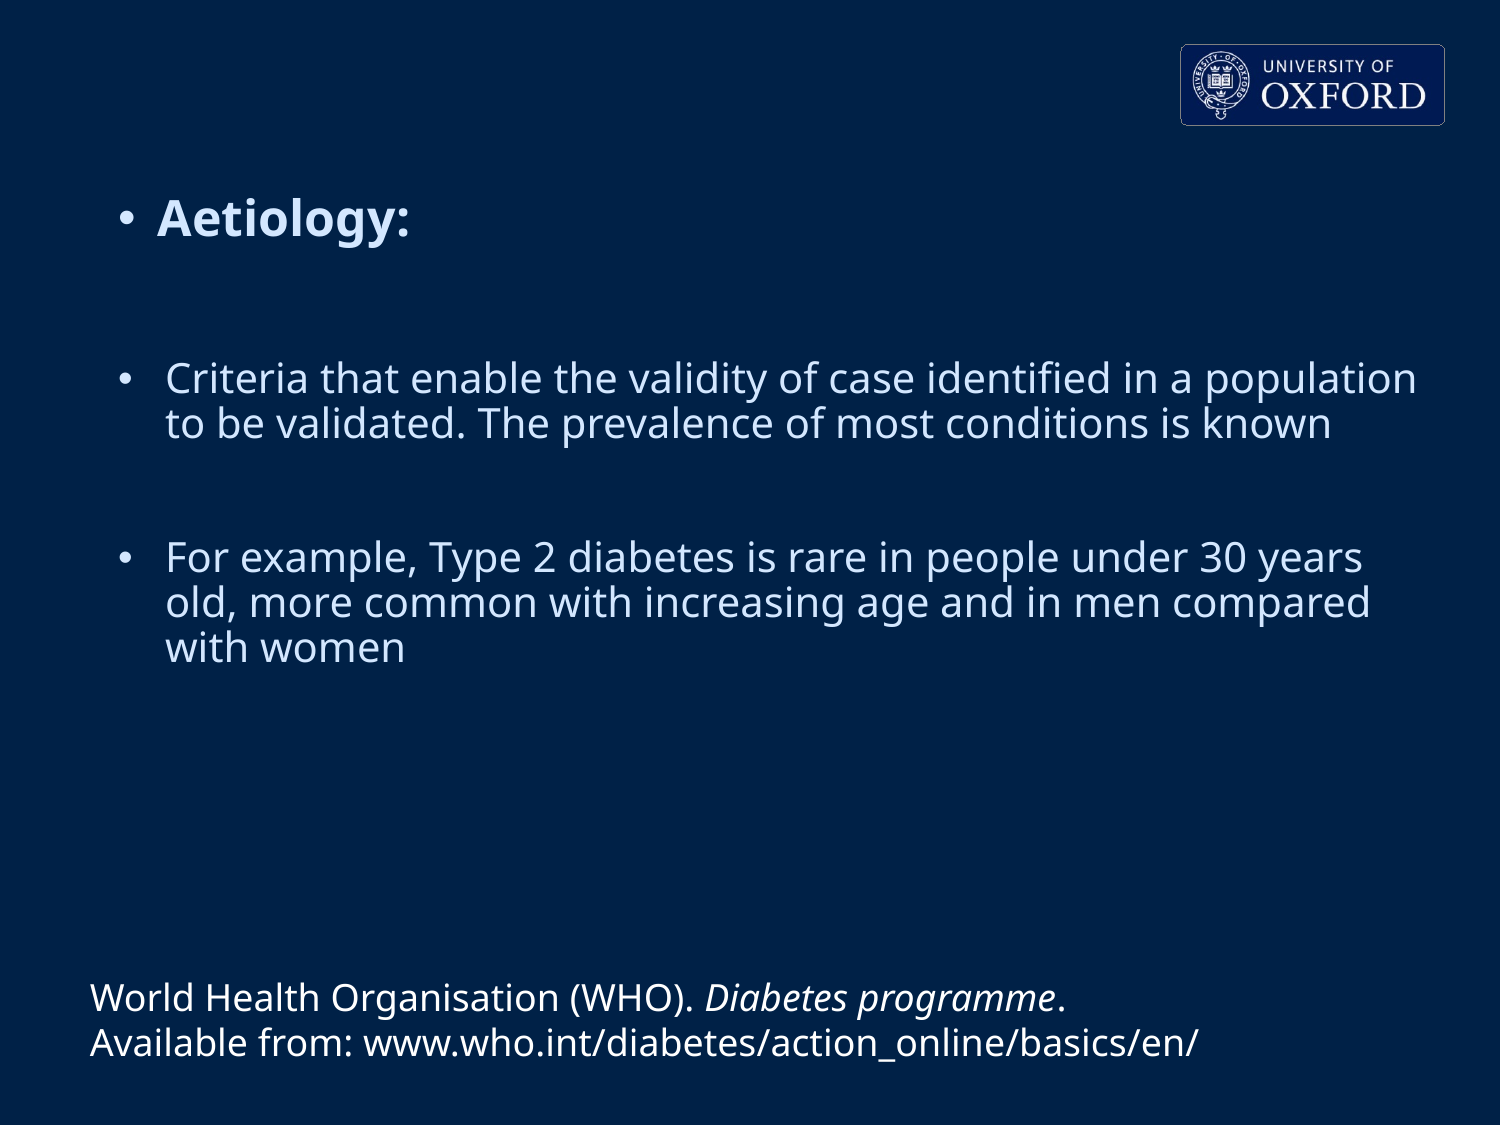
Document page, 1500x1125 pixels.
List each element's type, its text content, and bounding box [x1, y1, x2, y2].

list Aetiology: Criteria that enable the validity of case identified in a population to be validated. The prevalence of most conditions is known For example, Type 2 diabetes is rare in people under 30 years old, more common with increasing age and in men compared with women [103, 185, 1452, 966]
text_box World Health Organisation (WHO). Diabetes programme. Available from: www.who.int/diabetes/action_online/basics/en/ [74, 966, 1500, 1071]
picture [1180, 44, 1445, 125]
